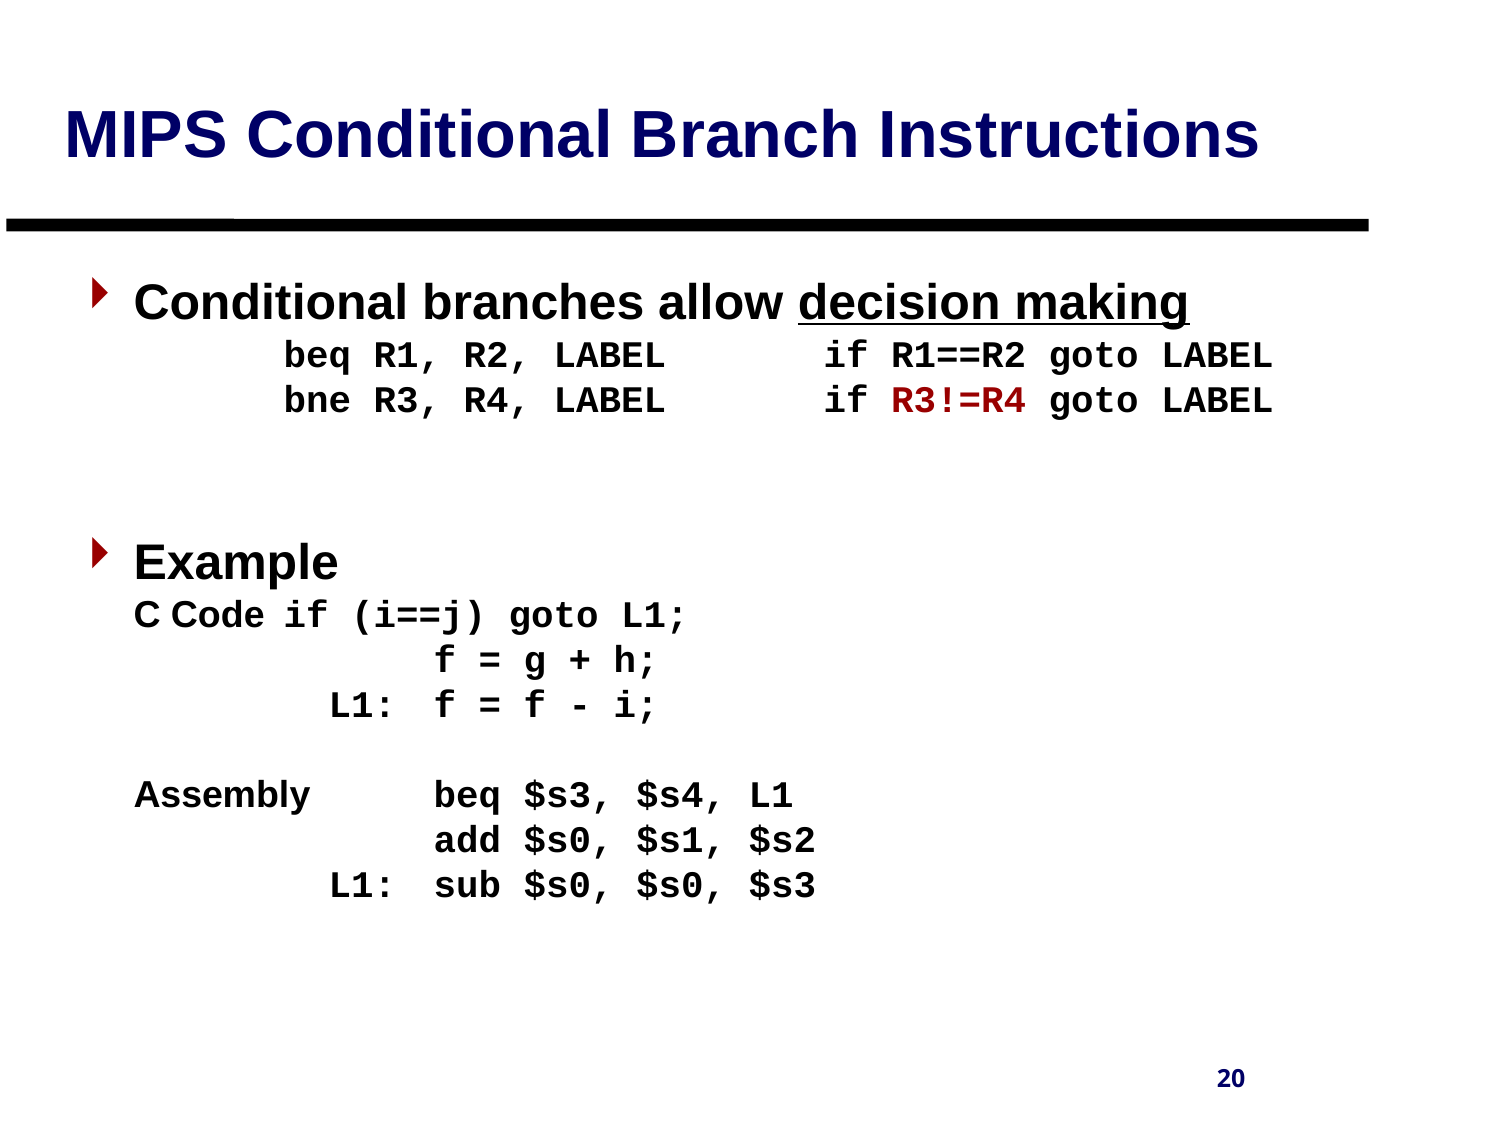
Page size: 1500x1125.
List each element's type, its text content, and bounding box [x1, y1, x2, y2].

list Conditional branches allow decision making beq R1, R2, LABEL if R1==R2 goto LABEL bne R3, R4, LABEL if R3!=R4 goto LABEL Example C Code if (i==j) goto L1; f = g + h; L1: f = f - i; Assembly beq $s3, $s4, L1 add $s0, $s1, $s2 L1: sub $s0, $s0, $s3 [61, 261, 1388, 1044]
slide_number 20 [1074, 1054, 1388, 1114]
title MIPS Conditional Branch Instructions [49, 36, 1388, 226]
